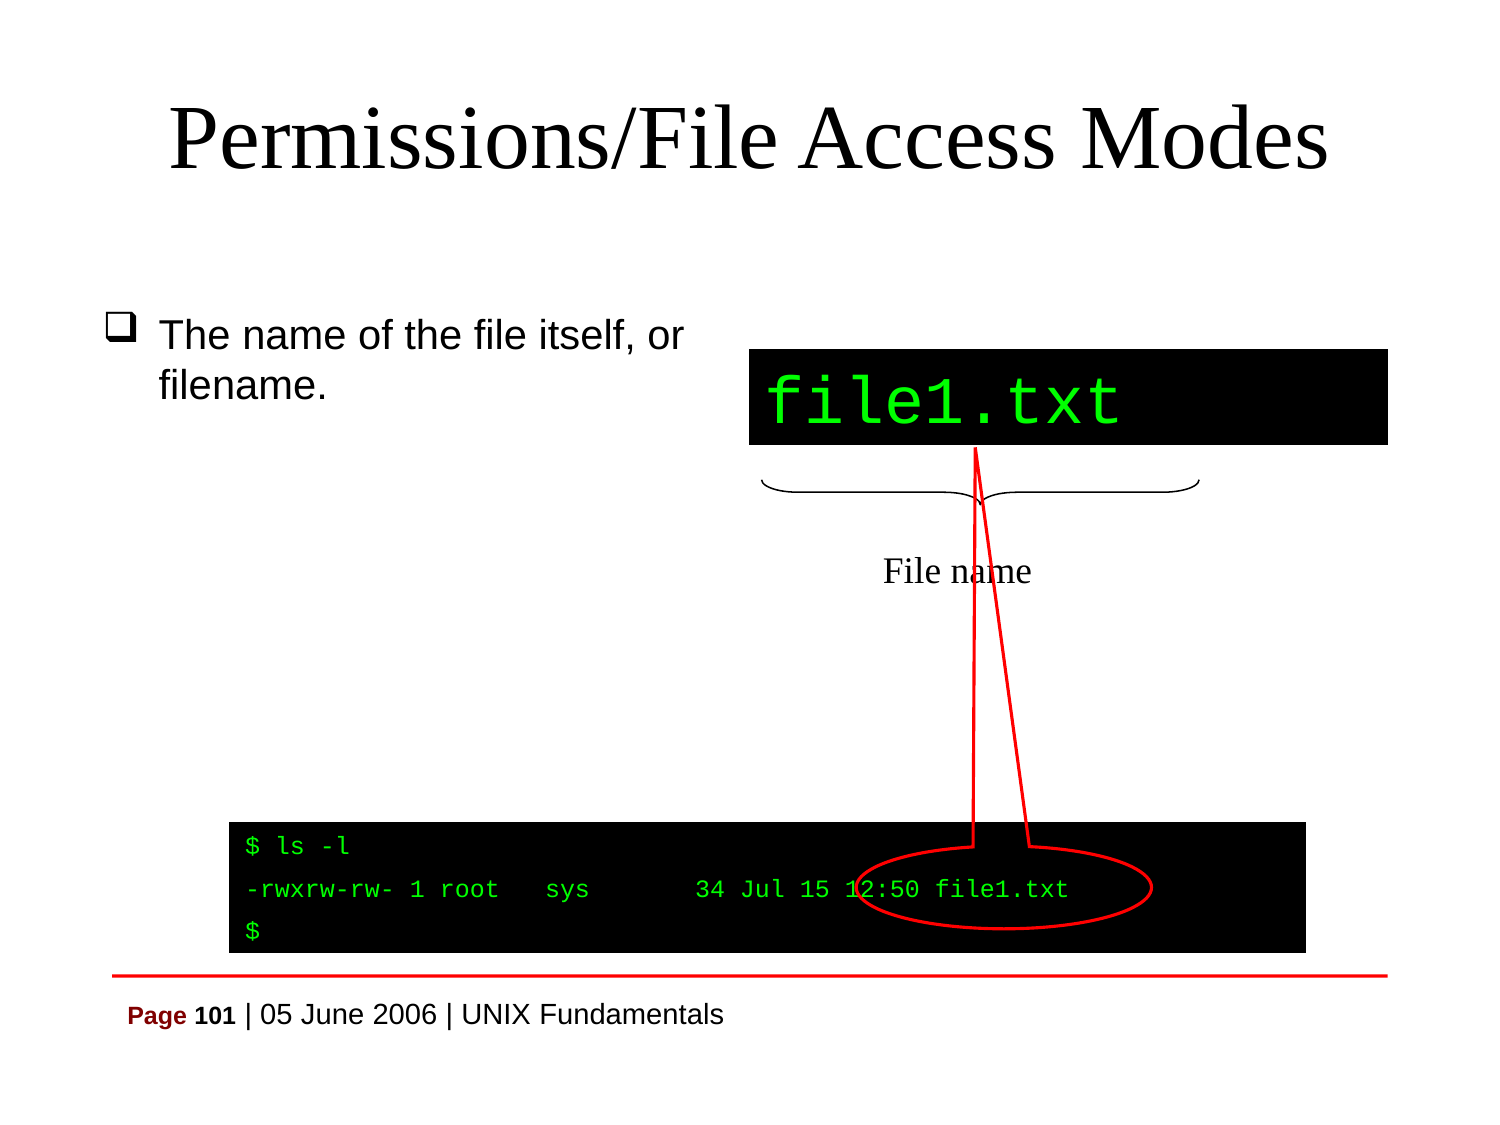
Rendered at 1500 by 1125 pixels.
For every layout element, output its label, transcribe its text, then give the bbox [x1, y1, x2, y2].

text_box $ ls -l -rwxrw-rw- 1 root sys 34 Jul 15 12:50 file1.txt $ [230, 822, 1306, 952]
text_box File name [988, 538, 1094, 599]
list The name of the file itself, or filename. [87, 299, 713, 563]
text_box File name [868, 538, 974, 599]
text_box [856, 447, 1152, 929]
text_box file1.txt [750, 349, 1388, 445]
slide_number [112, 987, 1388, 1071]
title Permissions/File Access Modes [112, 78, 1388, 187]
text_box [980, 479, 1200, 501]
text_box [761, 479, 975, 498]
